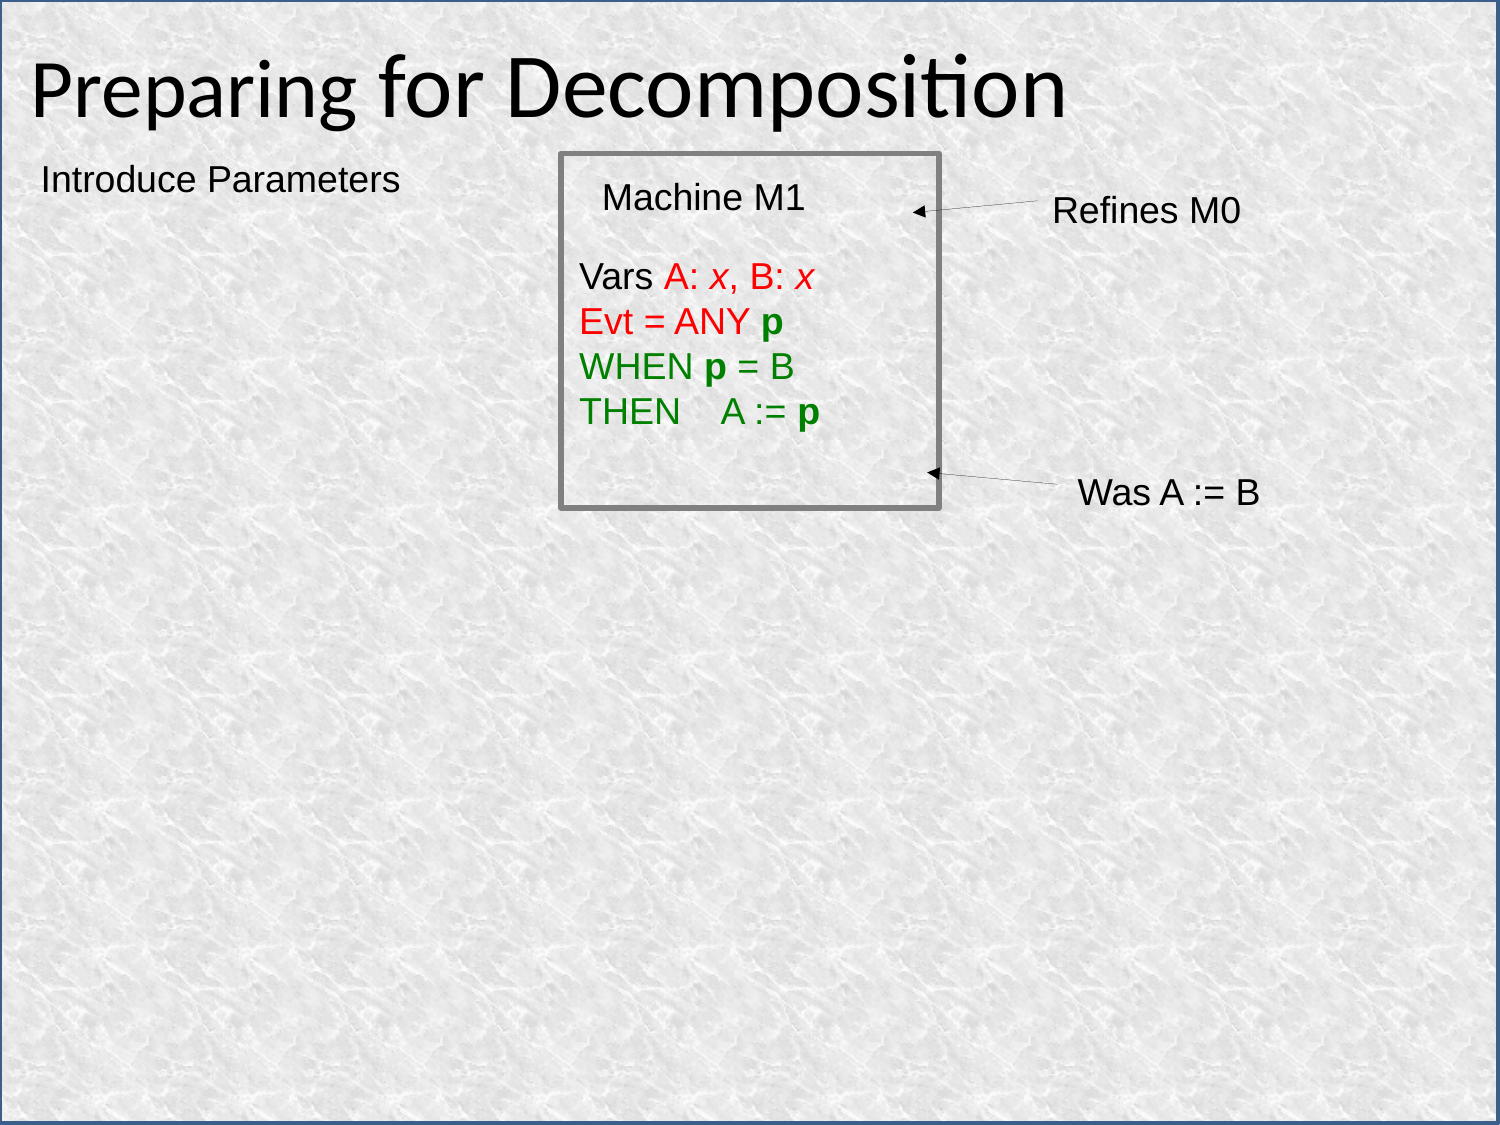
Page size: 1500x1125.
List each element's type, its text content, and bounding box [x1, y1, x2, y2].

text_box [561, 153, 939, 508]
text_box Introduce Parameters [25, 147, 416, 205]
text_box [927, 467, 1058, 485]
text_box [0, 0, 1499, 1124]
text_box Preparing for Decomposition [15, 45, 1365, 118]
text_box Refines M0 [1037, 178, 1256, 235]
text_box [912, 200, 1038, 218]
text_box Was A := B [1062, 460, 1276, 518]
